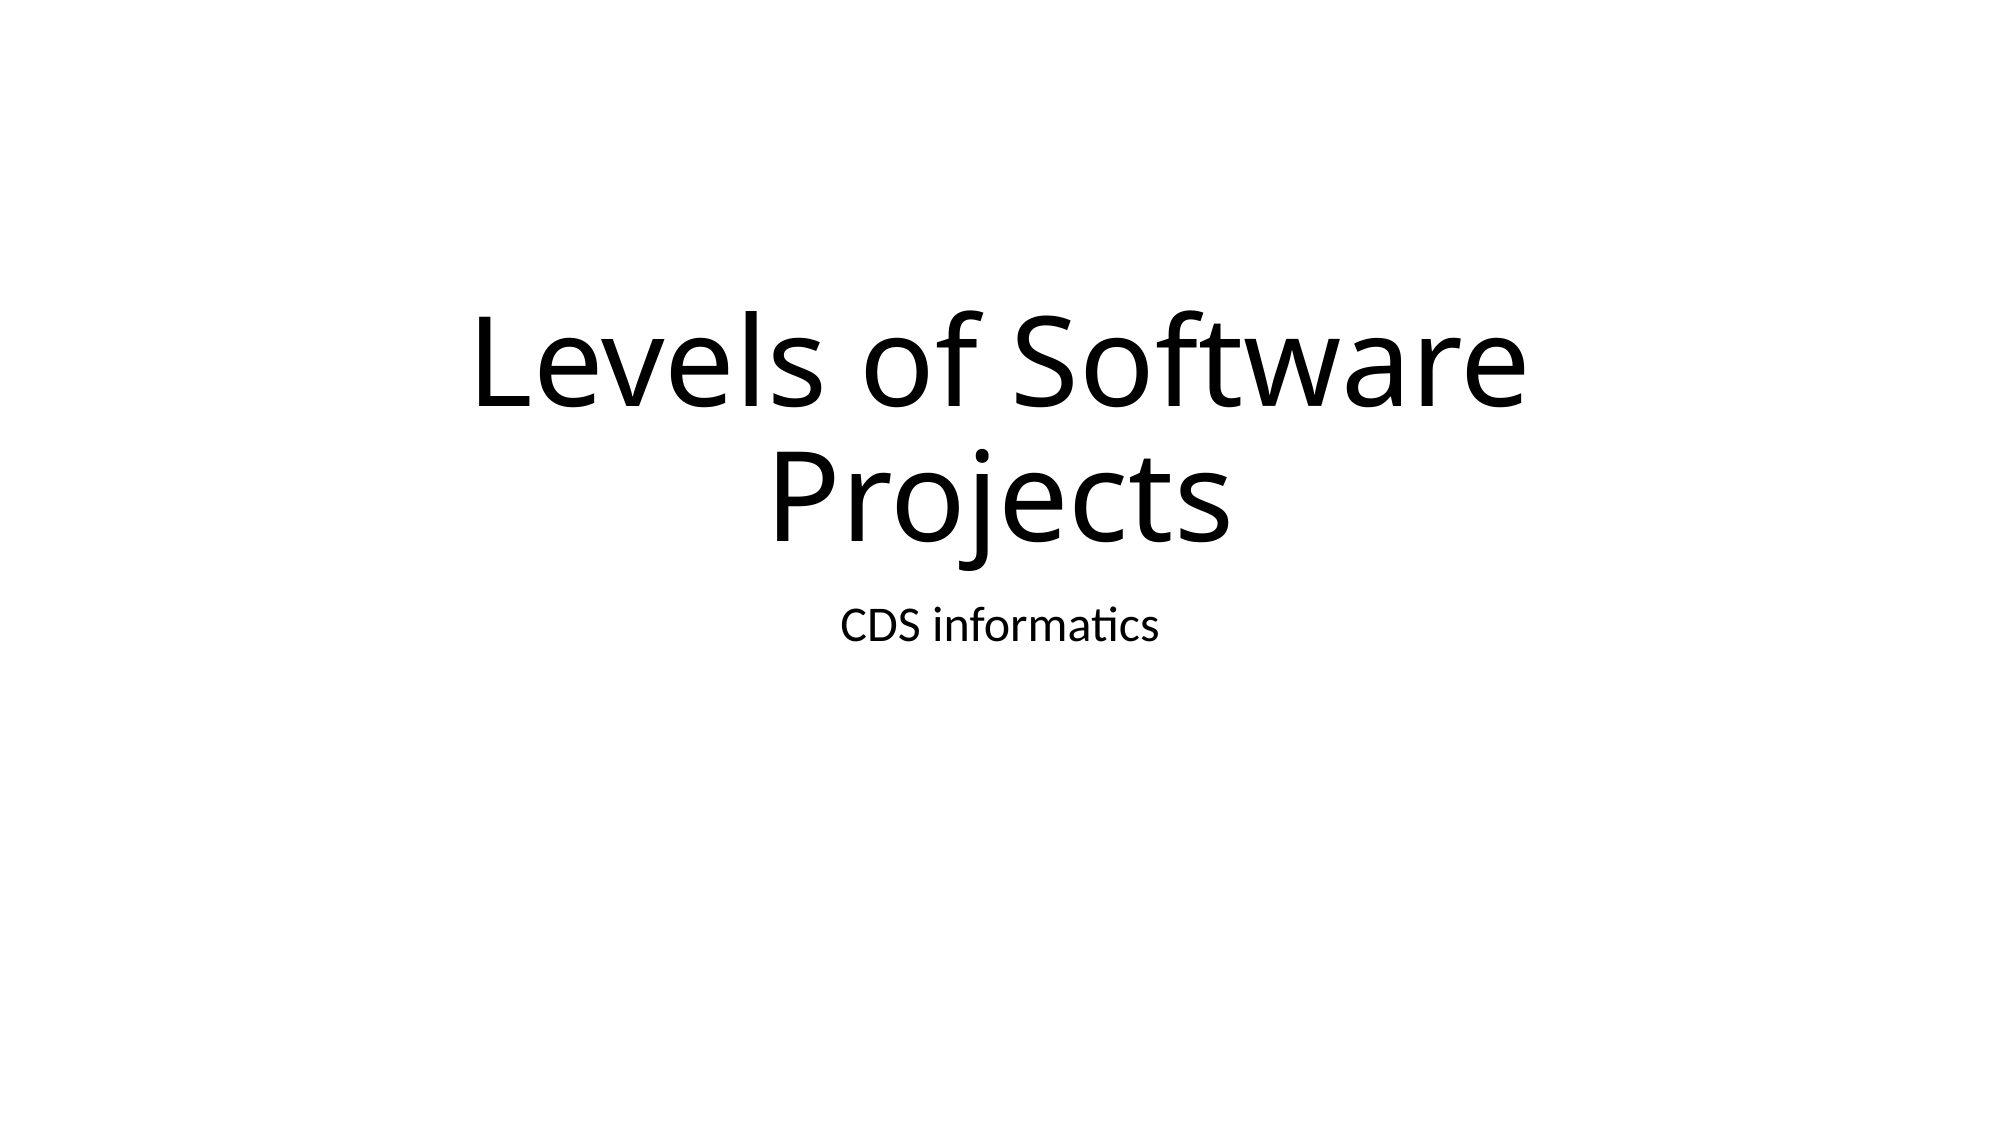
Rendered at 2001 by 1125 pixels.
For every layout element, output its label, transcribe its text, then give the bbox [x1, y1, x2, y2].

title Levels of Software Projects [249, 184, 1750, 576]
subtitle CDS informatics [249, 590, 1750, 863]
